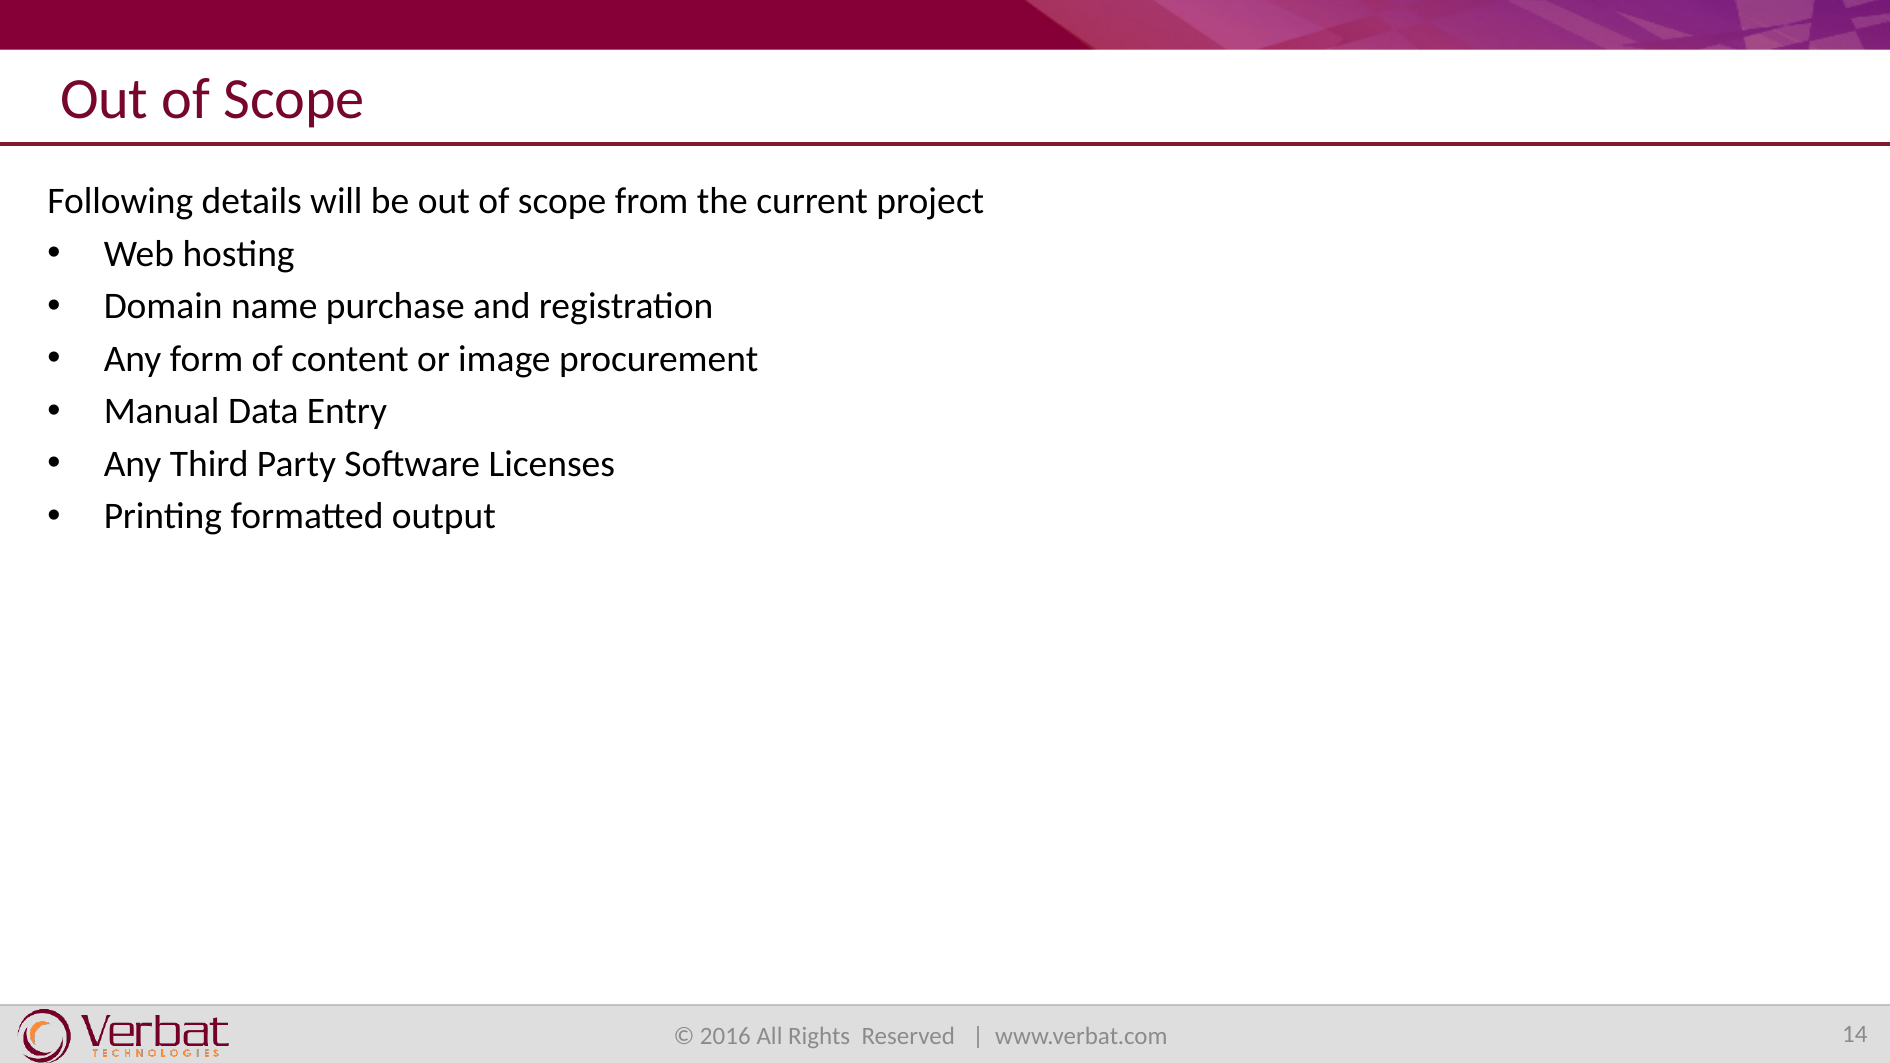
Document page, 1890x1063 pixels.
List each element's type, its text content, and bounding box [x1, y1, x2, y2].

list Following details will be out of scope from the current project Web hosting Domain name purchase and registration Any form of content or image procurement Manual Data Entry Any Third Party Software Licenses Printing formatted output [32, 169, 1734, 871]
picture [0, 0, 1890, 142]
picture [0, 146, 1890, 1063]
slide_number 14 [1441, 1010, 1883, 1063]
text_box Out of Scope [44, 6, 1746, 184]
